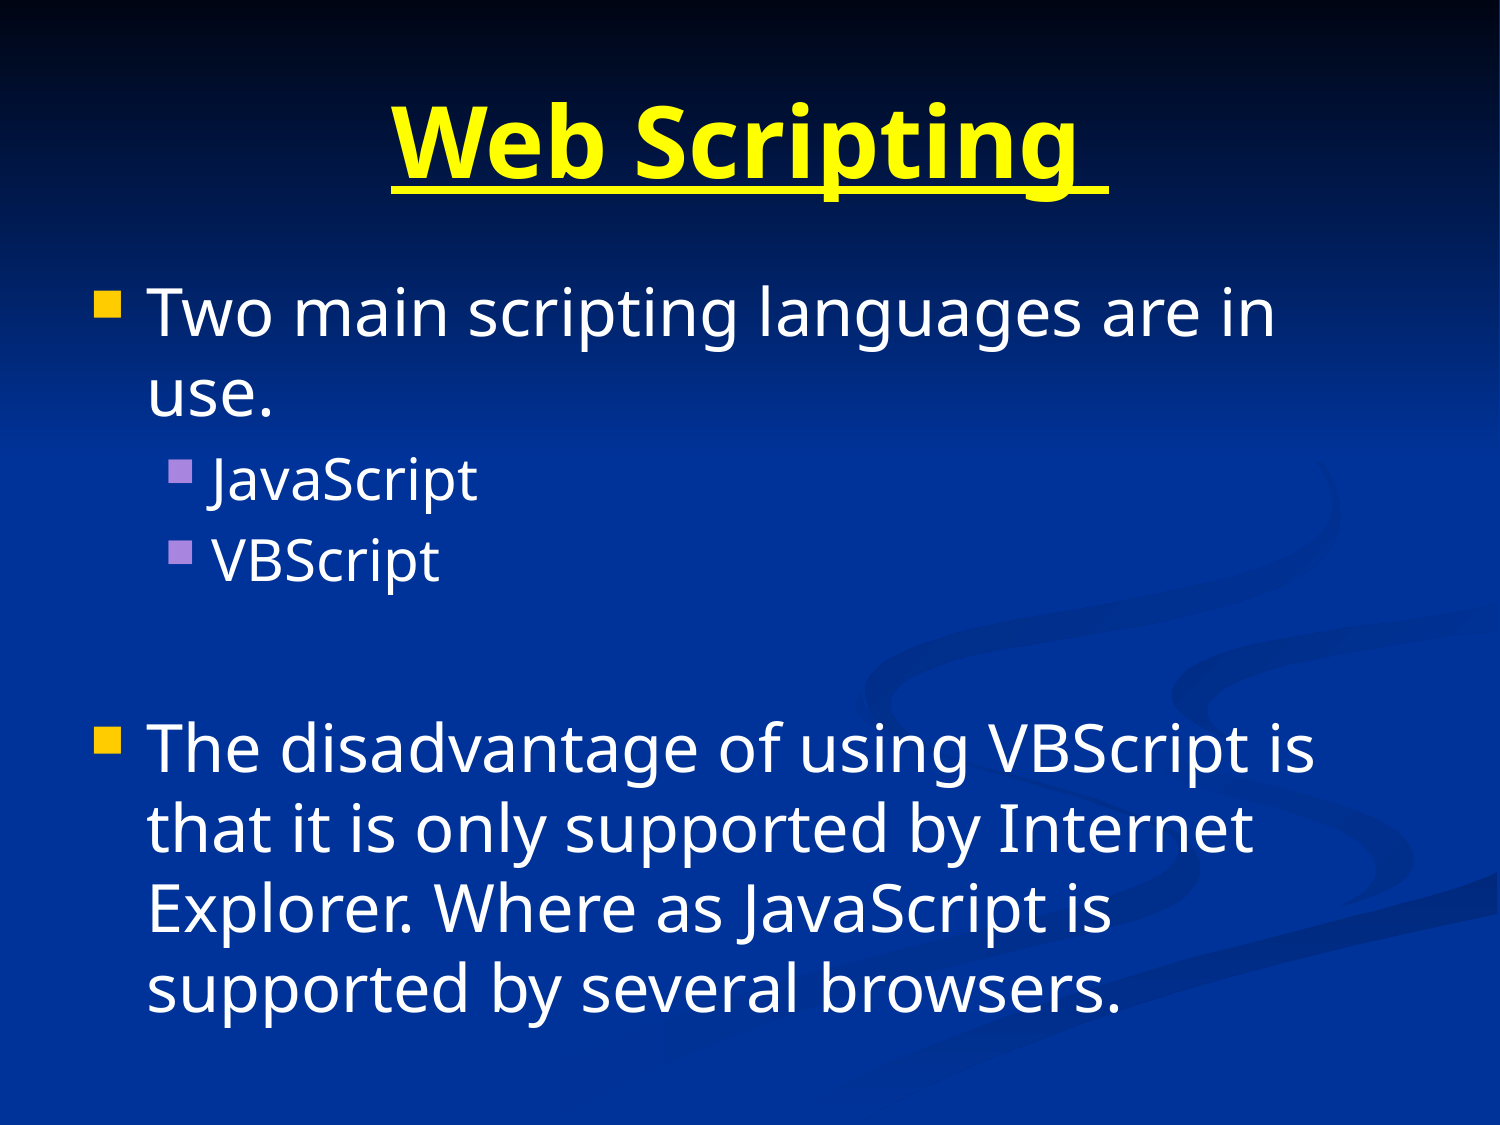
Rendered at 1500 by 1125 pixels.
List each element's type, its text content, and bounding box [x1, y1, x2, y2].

title Web Scripting [74, 44, 1426, 233]
list Two main scripting languages are in use. JavaScript VBScript The disadvantage of using VBScript is that it is only supported by Internet Explorer. Where as JavaScript is supported by several browsers. [74, 262, 1426, 1006]
